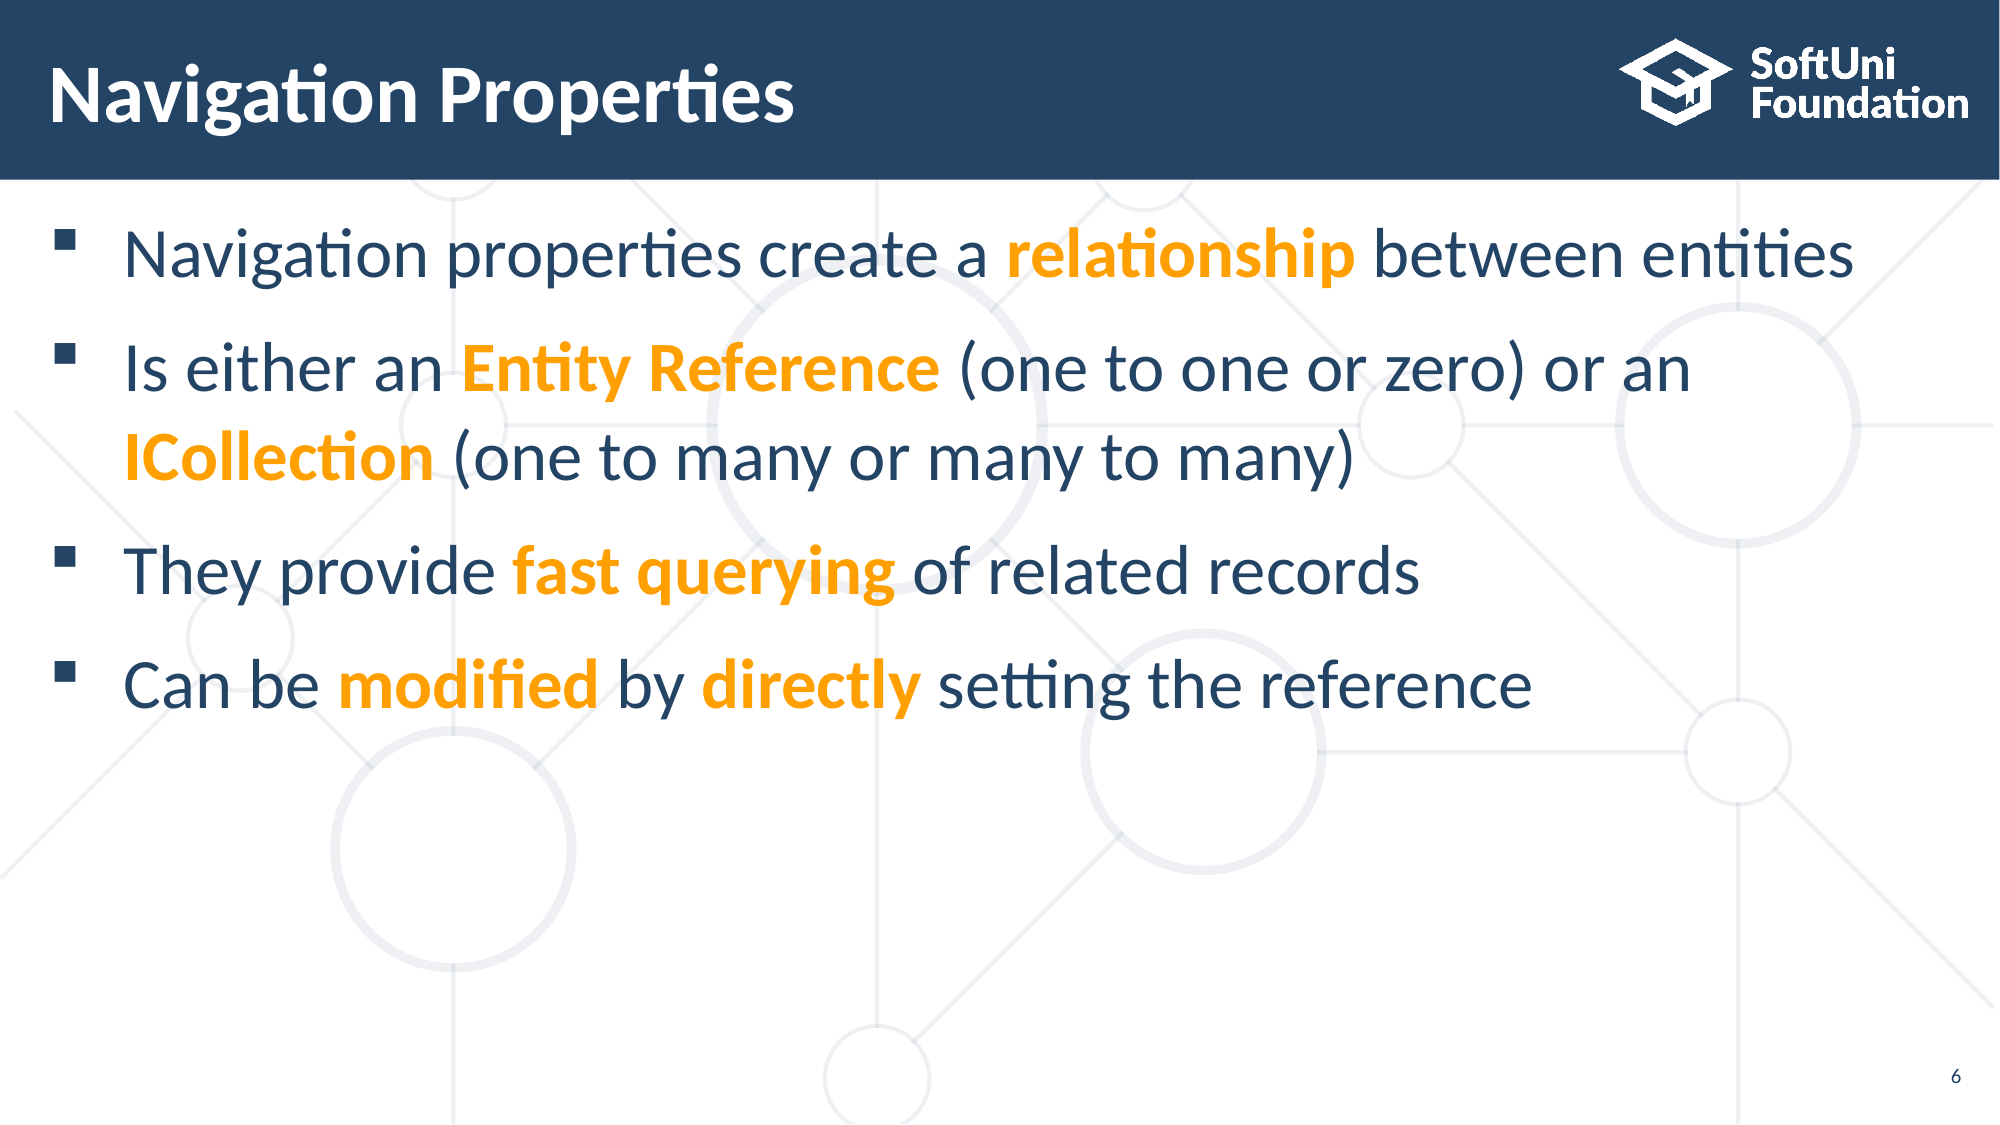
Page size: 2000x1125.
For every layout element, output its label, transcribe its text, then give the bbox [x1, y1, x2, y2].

title Navigation Properties [31, 16, 1591, 162]
slide_number 6 [1896, 1049, 1968, 1101]
list Navigation properties create a relationship between entities Is either an Entity Reference (one to one or zero) or an ICollection (one to many or many to many) They provide fast querying of related records Can be modified by directly setting the reference [31, 196, 1970, 1050]
picture [1618, 38, 1968, 126]
